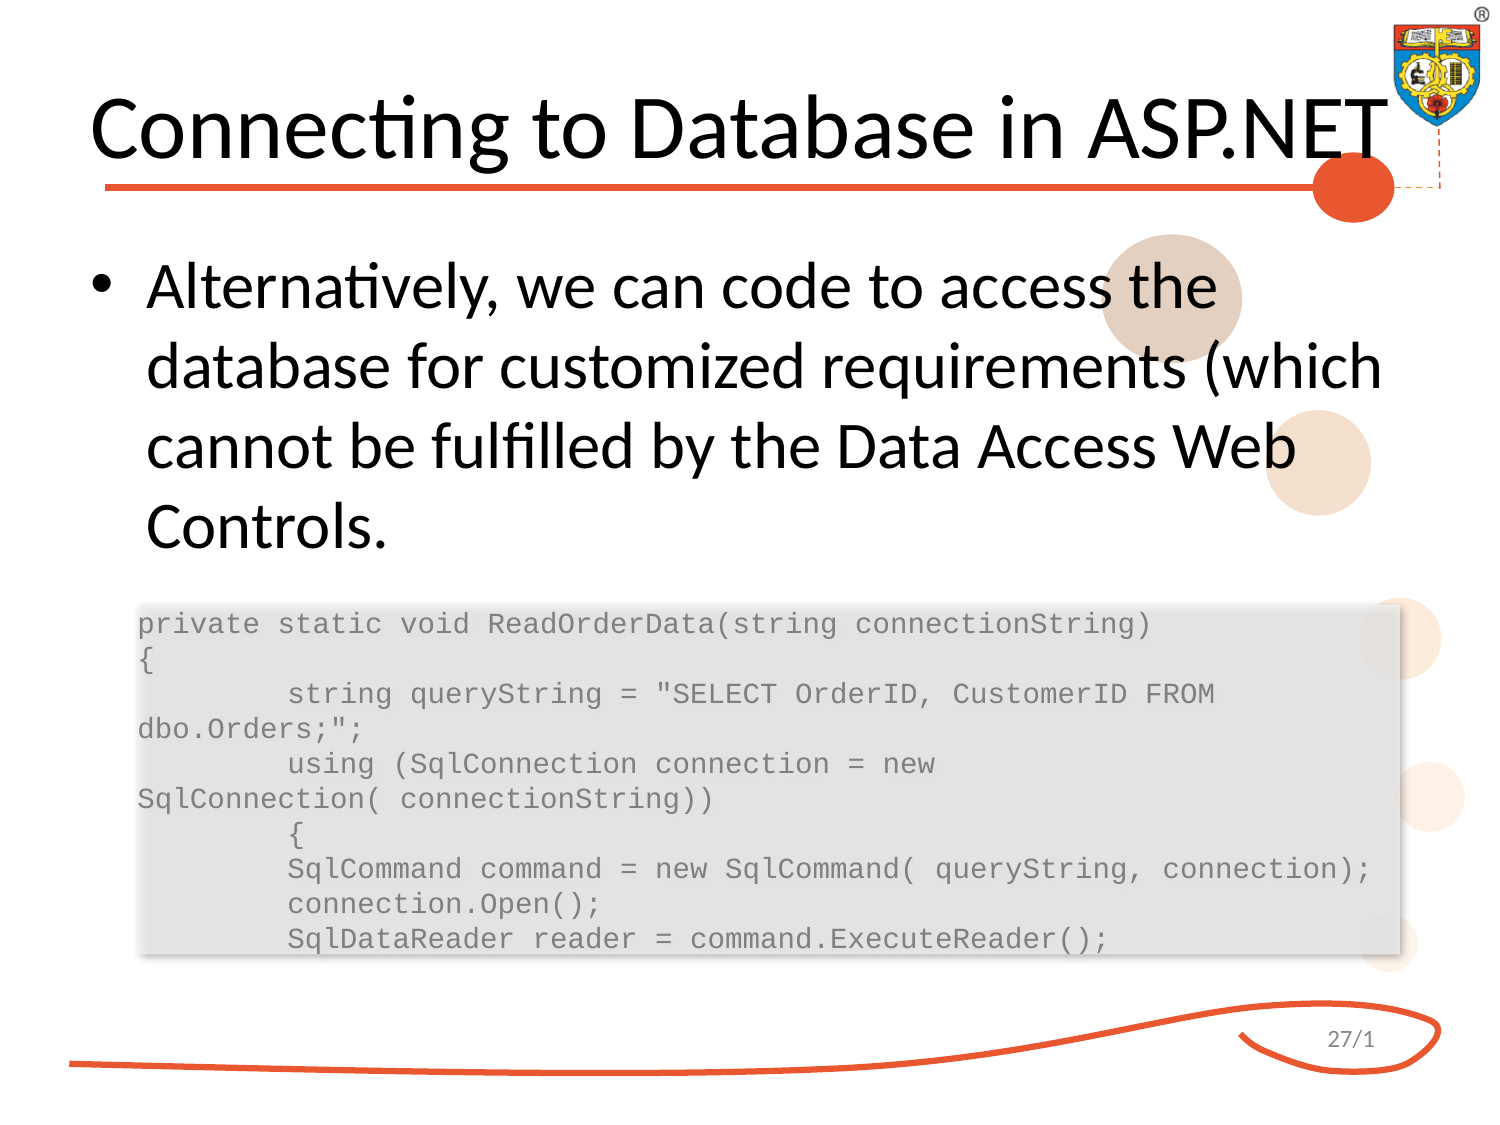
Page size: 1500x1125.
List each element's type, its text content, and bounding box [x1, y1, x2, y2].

text_box private static void ReadOrderData(string connectionString) { string queryString = "SELECT OrderID, CustomerID FROM dbo.Orders;"; using (SqlConnection connection = new SqlConnection( connectionString)) { SqlCommand command = new SqlCommand( queryString, connection); connection.Open(); SqlDataReader reader = command.ExecuteReader(); [137, 604, 1400, 955]
title Connecting to Database in ASP.NET [75, 30, 1438, 213]
picture [1389, 3, 1492, 129]
list Alternatively, we can code to access the database for customized requirements (which cannot be fulfilled by the Data Access Web Controls. [75, 234, 1418, 973]
